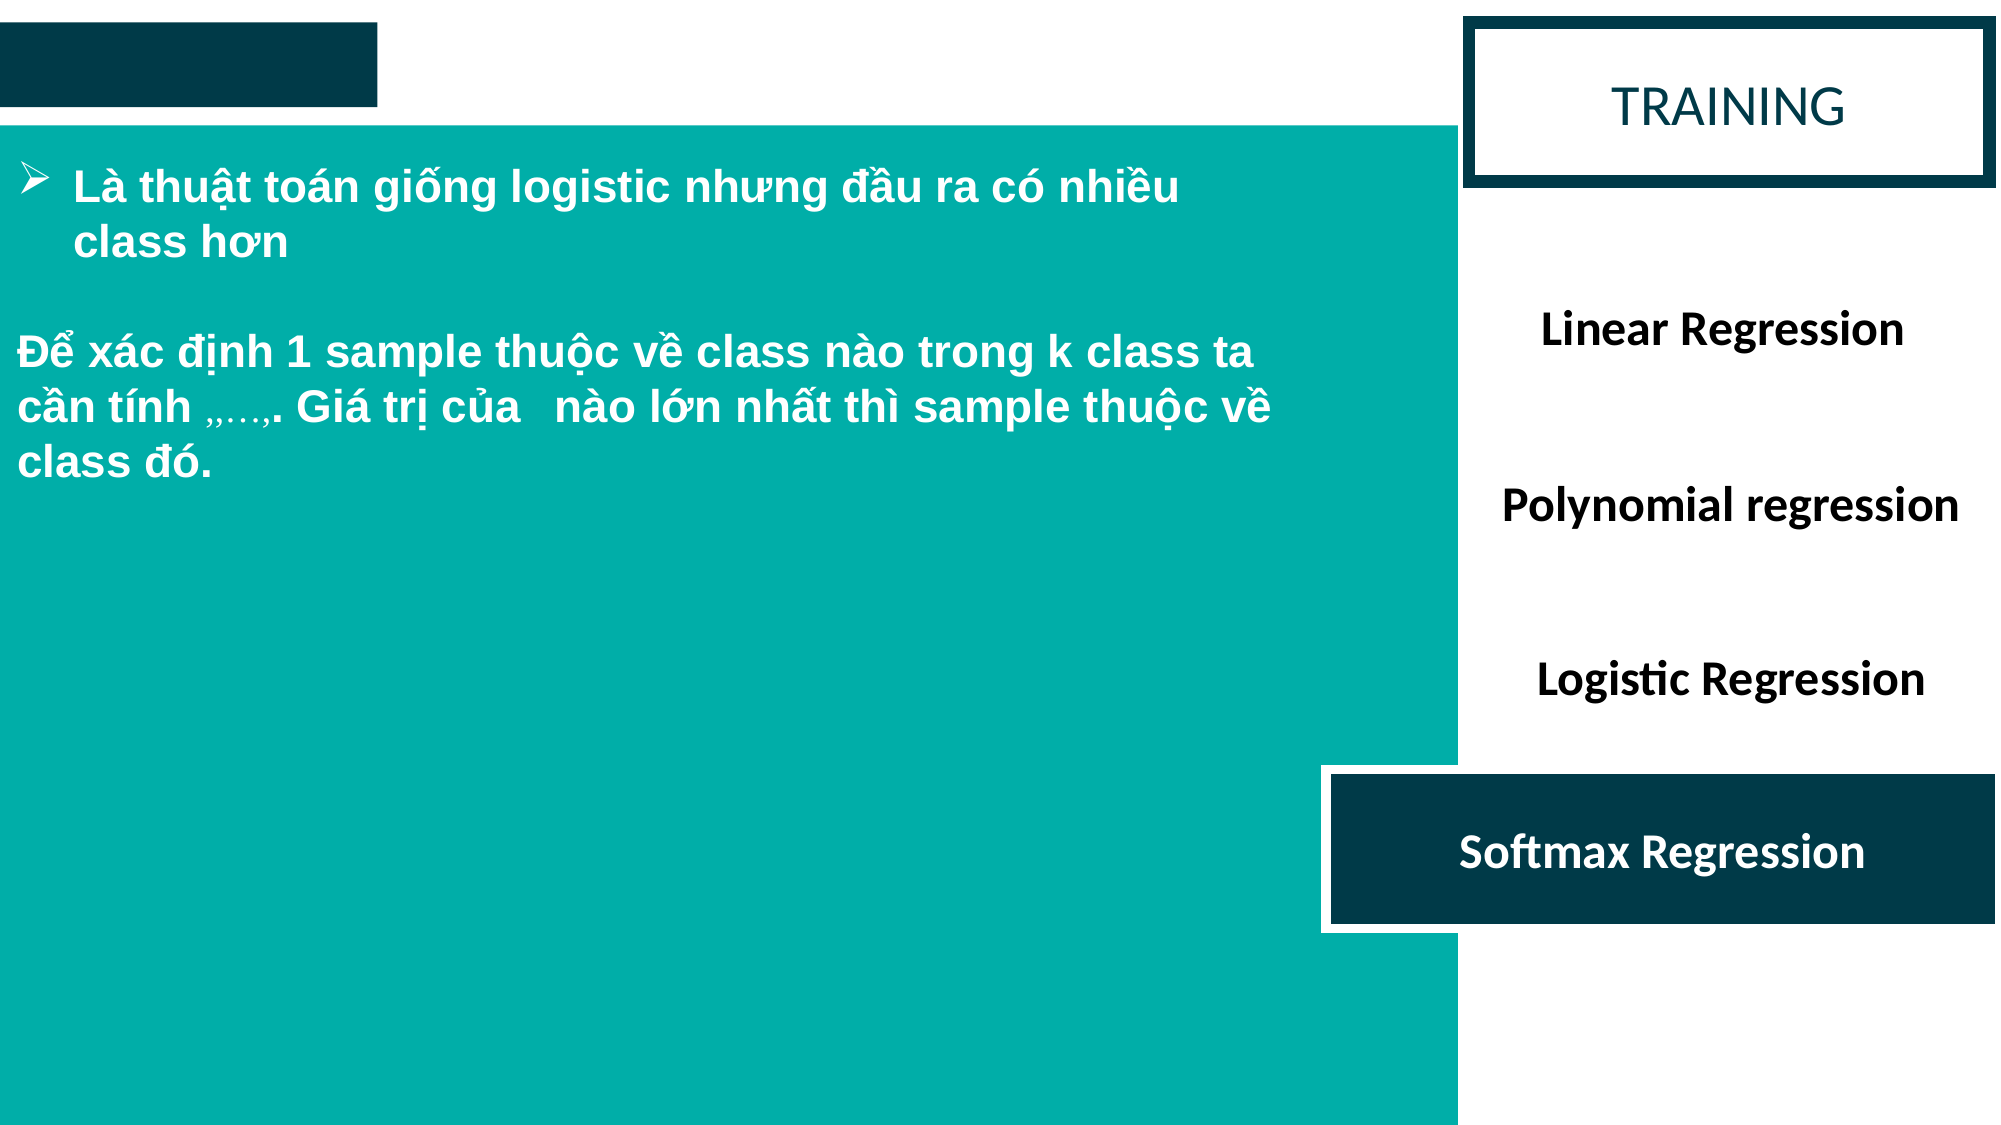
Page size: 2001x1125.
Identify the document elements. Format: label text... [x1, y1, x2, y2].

text_box [0, 21, 378, 108]
text_box Logistic Regression [1463, 594, 2000, 756]
text_box Softmax Regression [1458, 768, 2000, 929]
text_box TRAINING [1468, 21, 1991, 183]
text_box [0, 125, 1458, 1125]
text_box Polynomial regression [1463, 420, 2000, 582]
text_box Linear Regression [1463, 244, 1996, 406]
